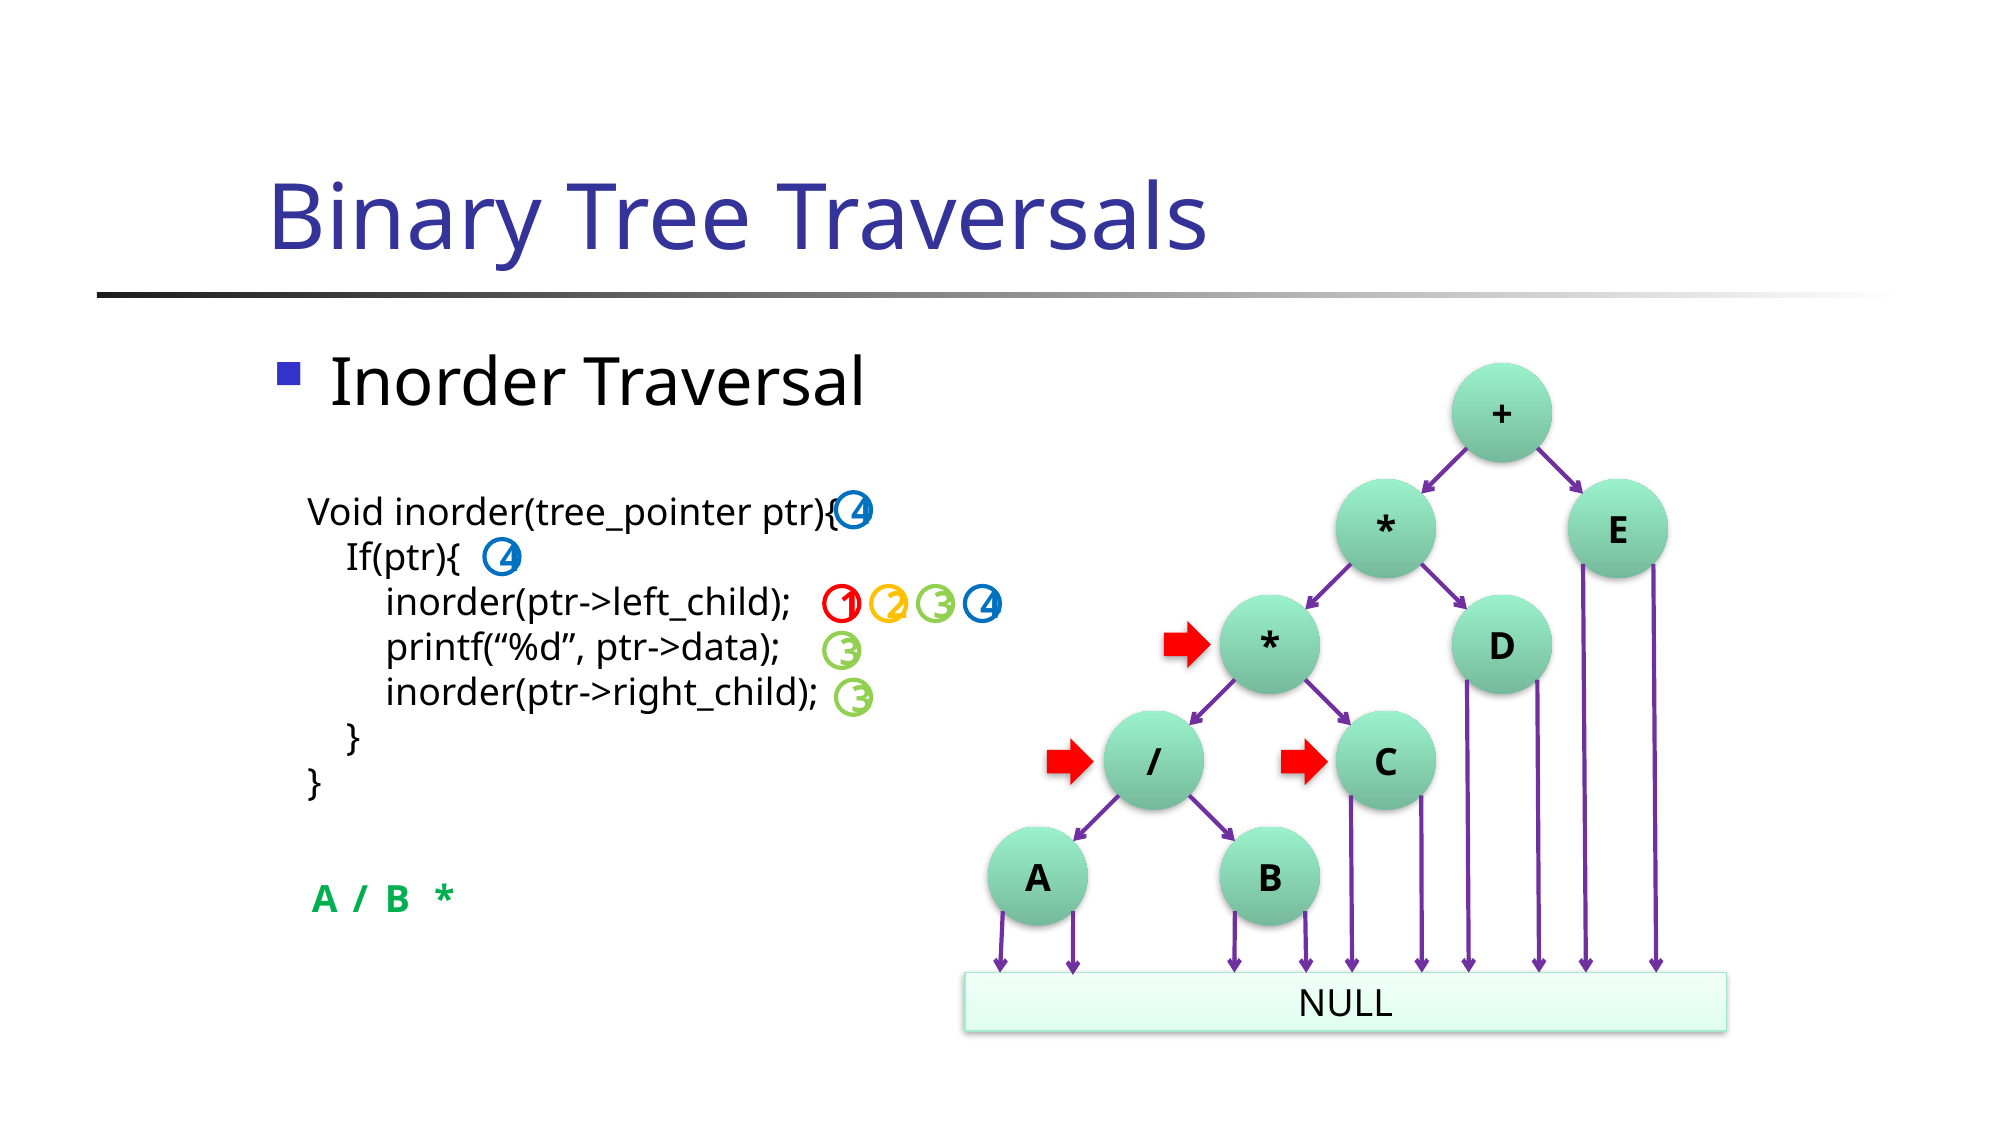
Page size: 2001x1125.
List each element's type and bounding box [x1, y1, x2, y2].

text_box [292, 480, 874, 811]
text_box [915, 583, 956, 624]
text_box [962, 363, 1727, 1032]
title [251, 35, 1957, 275]
text_box [297, 867, 470, 927]
list [258, 331, 1959, 1006]
text_box [869, 583, 909, 624]
